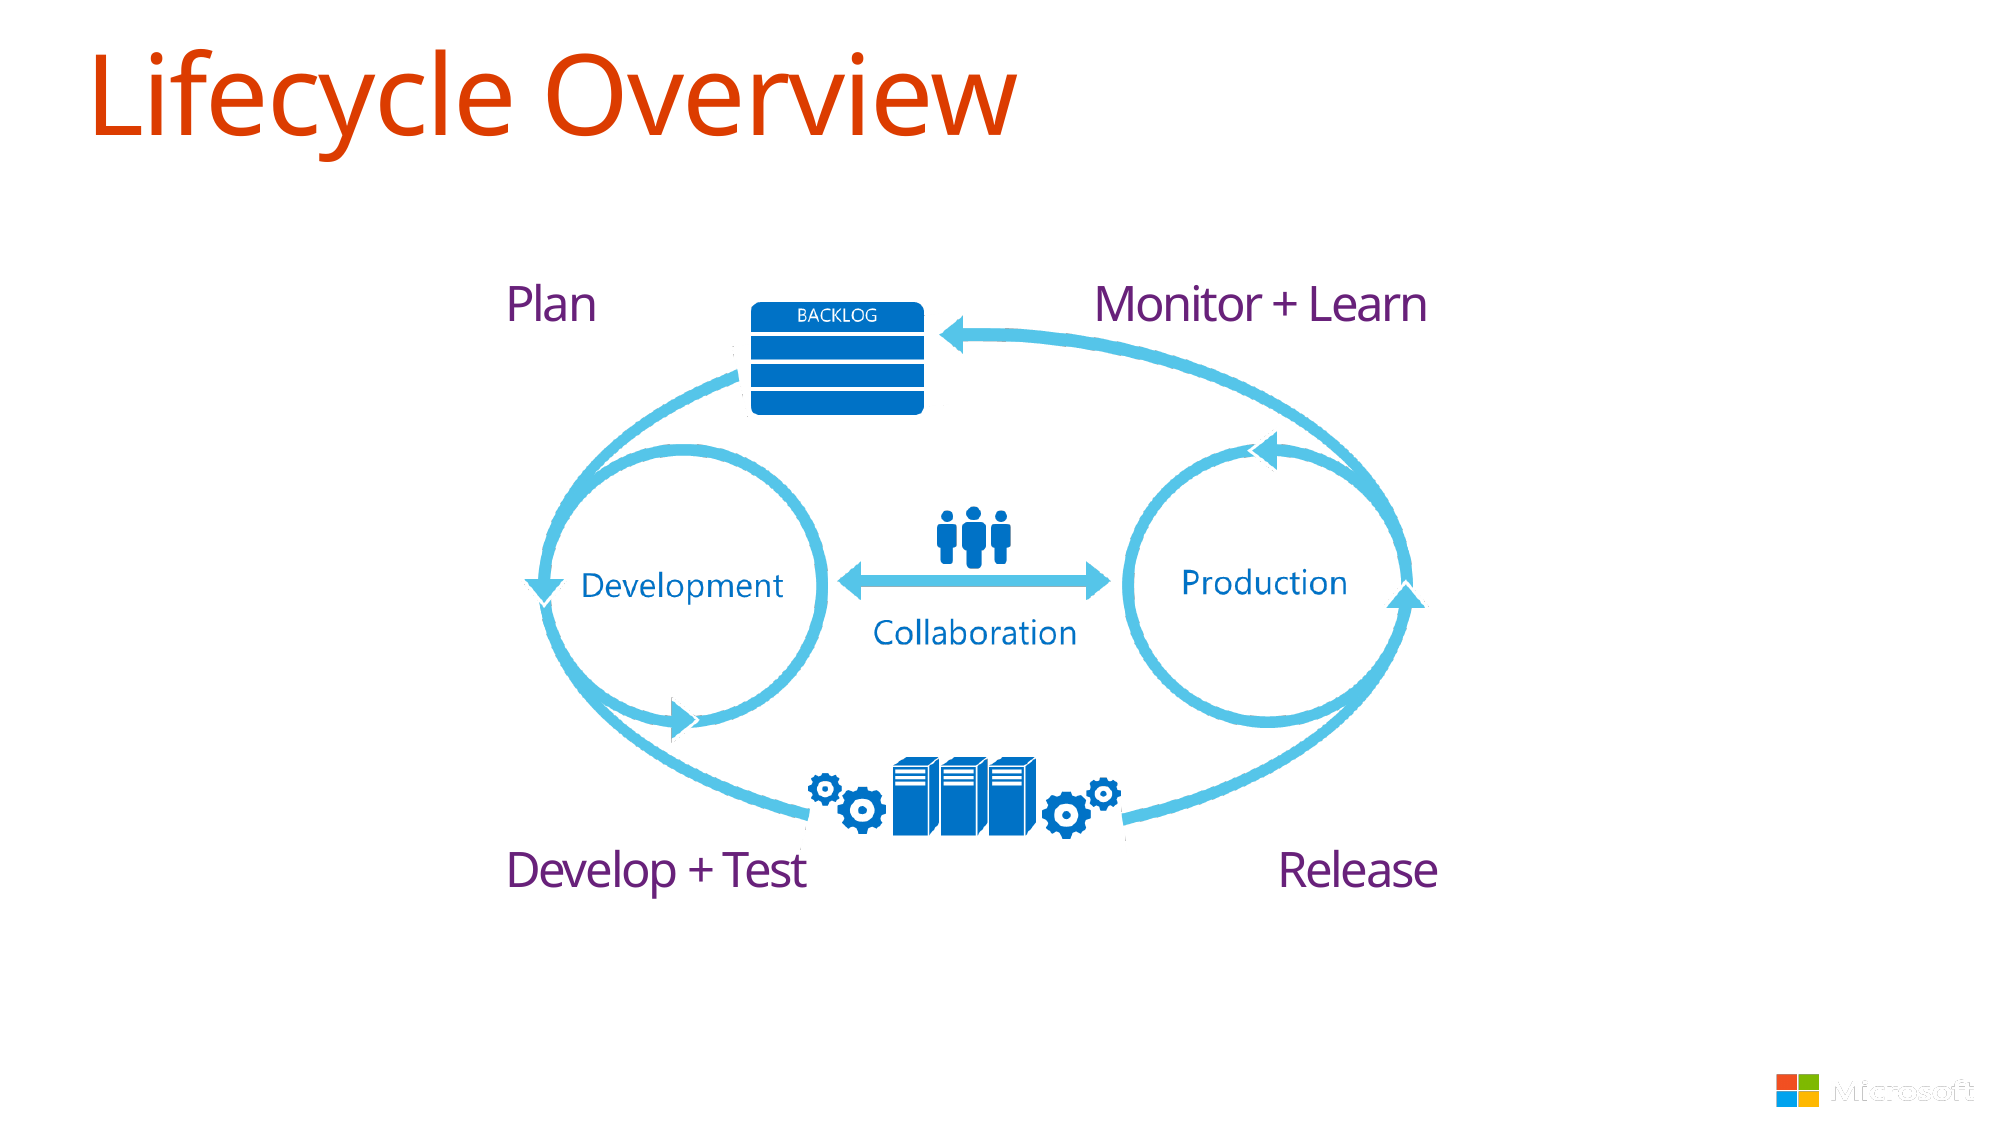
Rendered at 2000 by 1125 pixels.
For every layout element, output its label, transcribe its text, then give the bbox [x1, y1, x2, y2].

text_box Release [979, 583, 1463, 916]
text_box Develop + Test [482, 583, 962, 916]
picture [520, 301, 1429, 854]
text_box Plan [482, 261, 962, 583]
text_box Monitor + Learn [979, 261, 1463, 583]
title Lifecycle Overview [85, 37, 1914, 161]
